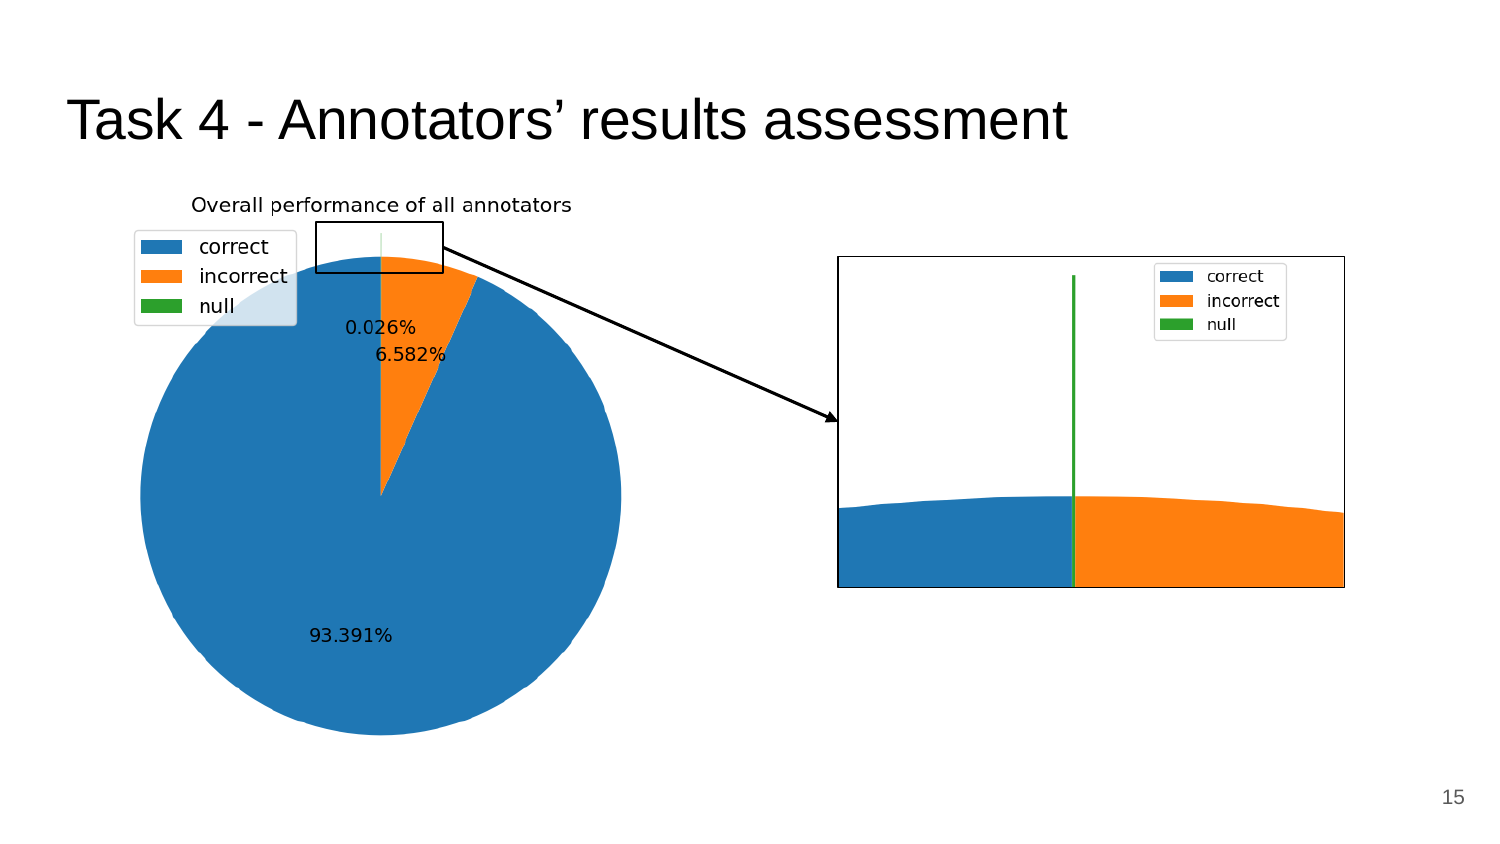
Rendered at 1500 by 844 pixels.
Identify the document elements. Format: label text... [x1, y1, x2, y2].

slide_number ‹#› [1389, 764, 1480, 830]
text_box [442, 247, 839, 423]
picture [838, 256, 1345, 587]
picture [120, 188, 639, 750]
title Task 4 - Annotators’ results assessment [51, 72, 1449, 167]
